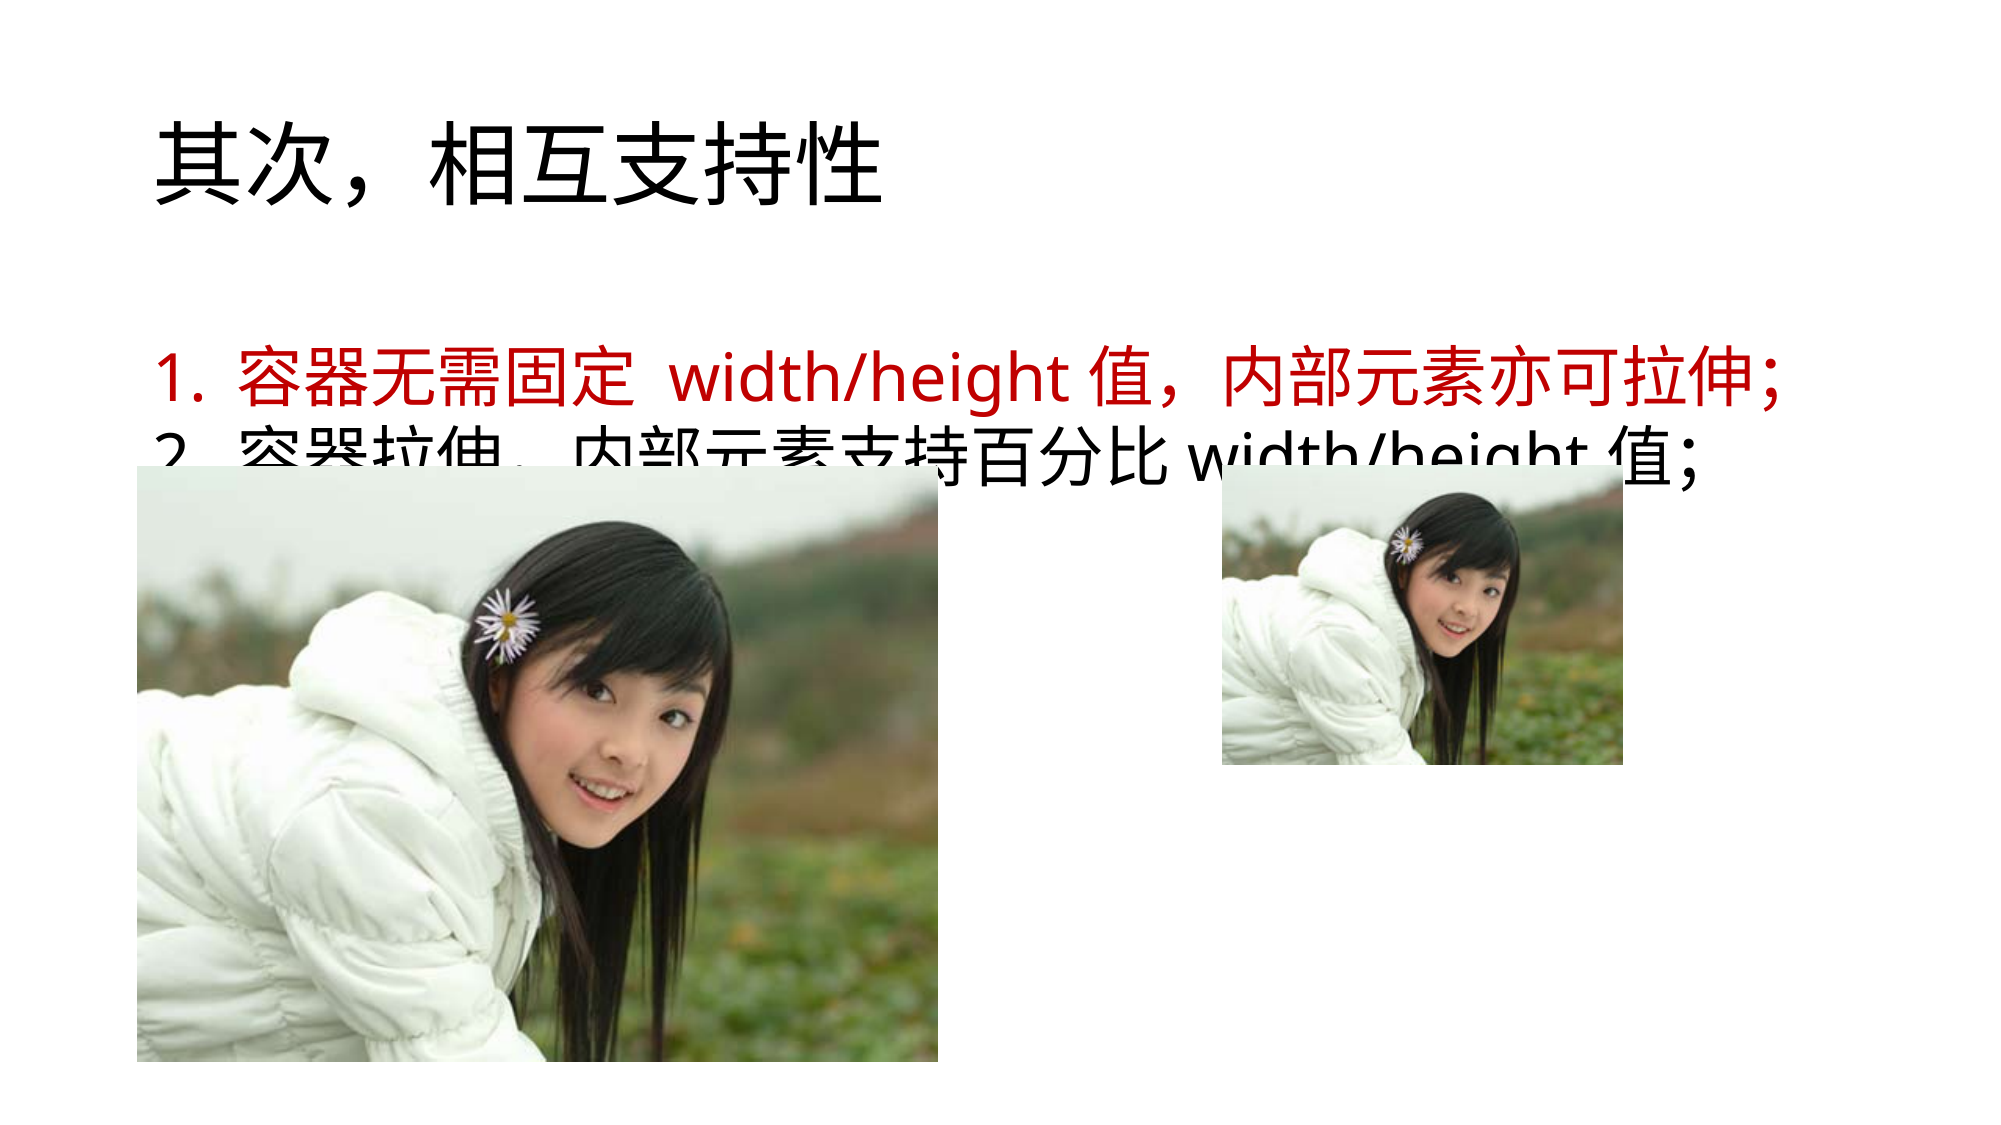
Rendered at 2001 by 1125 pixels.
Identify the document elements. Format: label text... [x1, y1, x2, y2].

picture [137, 466, 938, 1063]
text_box 容器无需固定 width/height值，内部元素亦可拉伸； 容器拉伸，内部元素支持百分比width/height值； [137, 326, 1825, 502]
picture [1222, 465, 1623, 765]
title 其次，相互支持性 [137, 59, 1863, 278]
